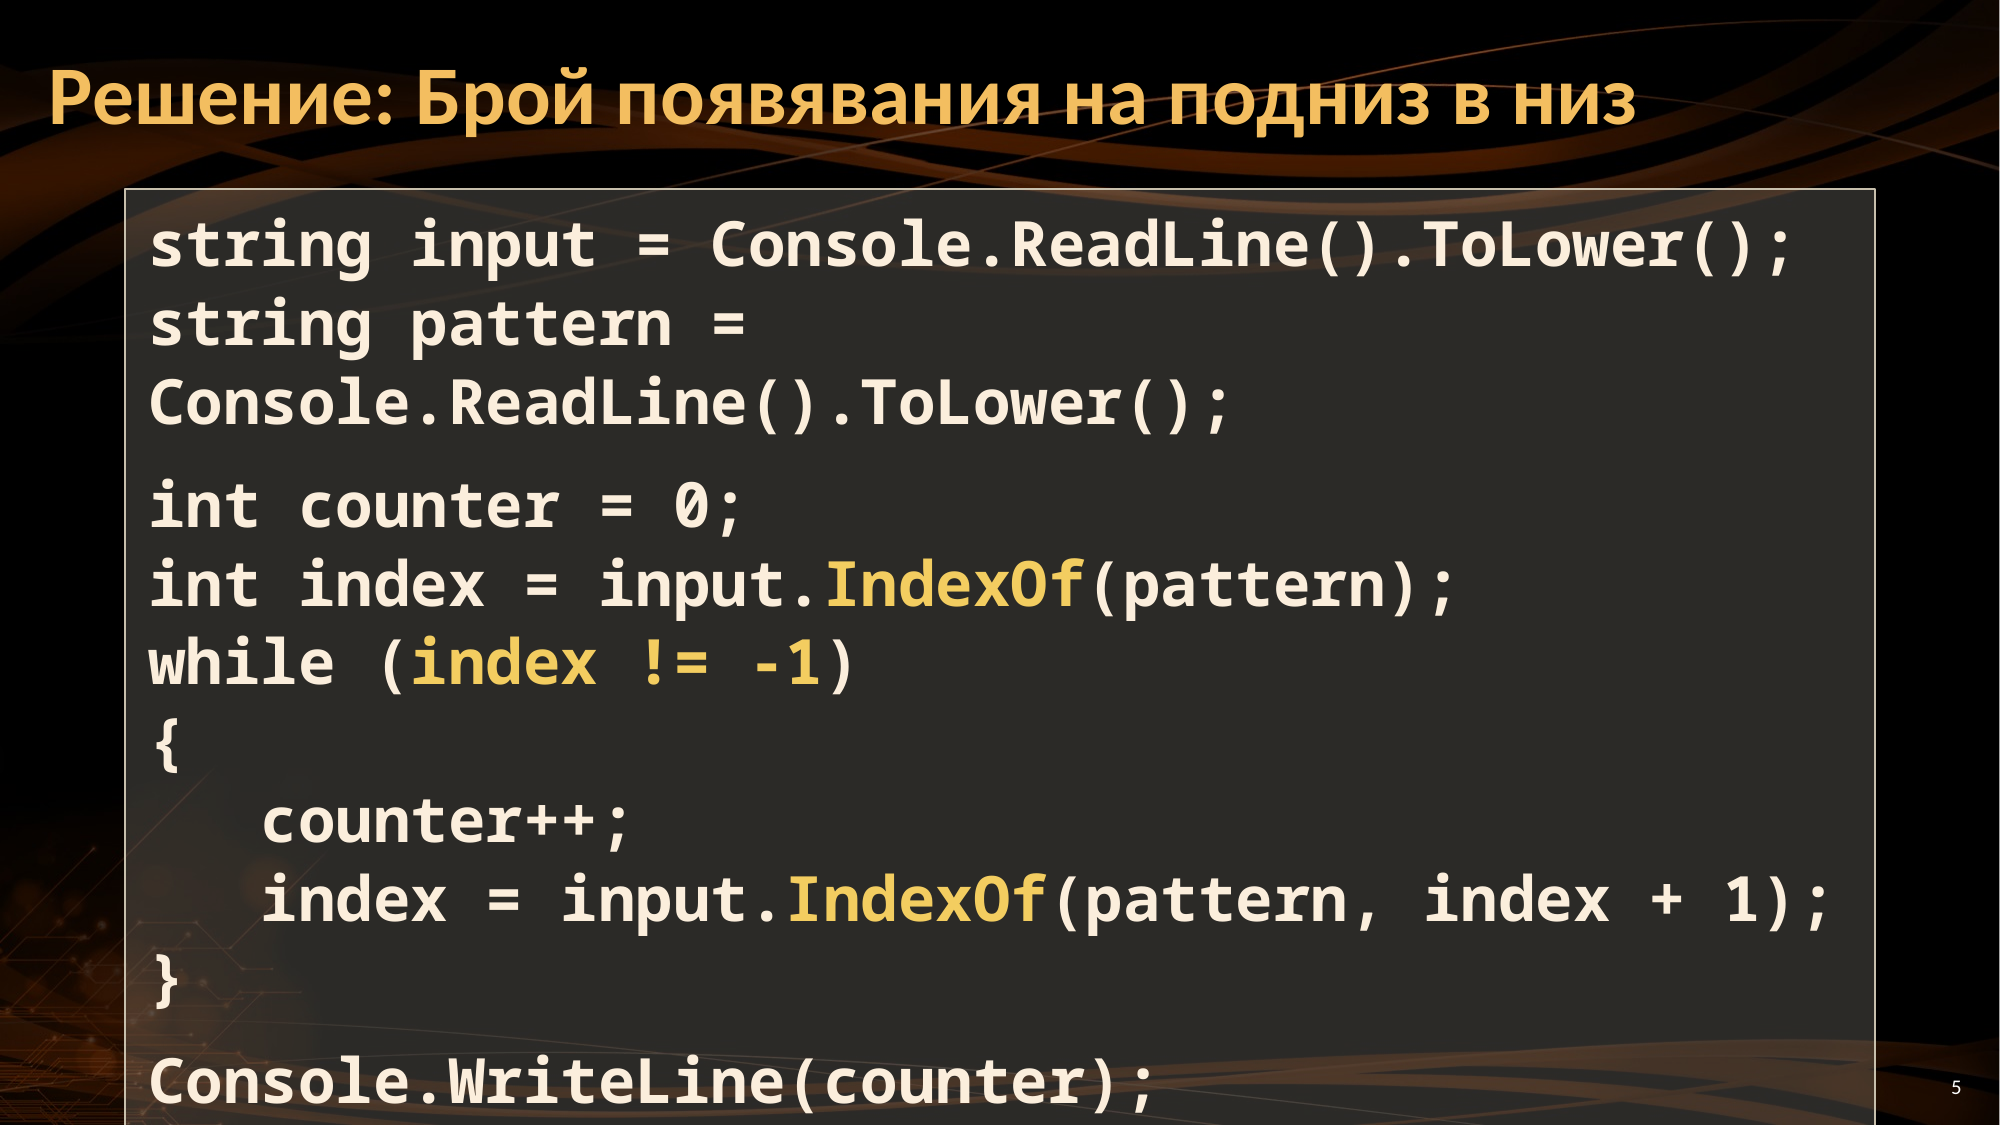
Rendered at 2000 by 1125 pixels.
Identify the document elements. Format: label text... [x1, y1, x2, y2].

title Решение: Брой появявания на подниз в низ [30, 6, 1968, 189]
slide_number 5 [1897, 1070, 1968, 1103]
text_box string input = Console.ReadLine().ToLower(); string pattern = Console.ReadLine().ToLower(); int counter = 0; int index = input.IndexOf(pattern); while (index != -1) { counter++; index = input.IndexOf(pattern, index + 1); } Console.WriteLine(counter); [124, 188, 1875, 1125]
picture [0, 0, 2000, 1125]
